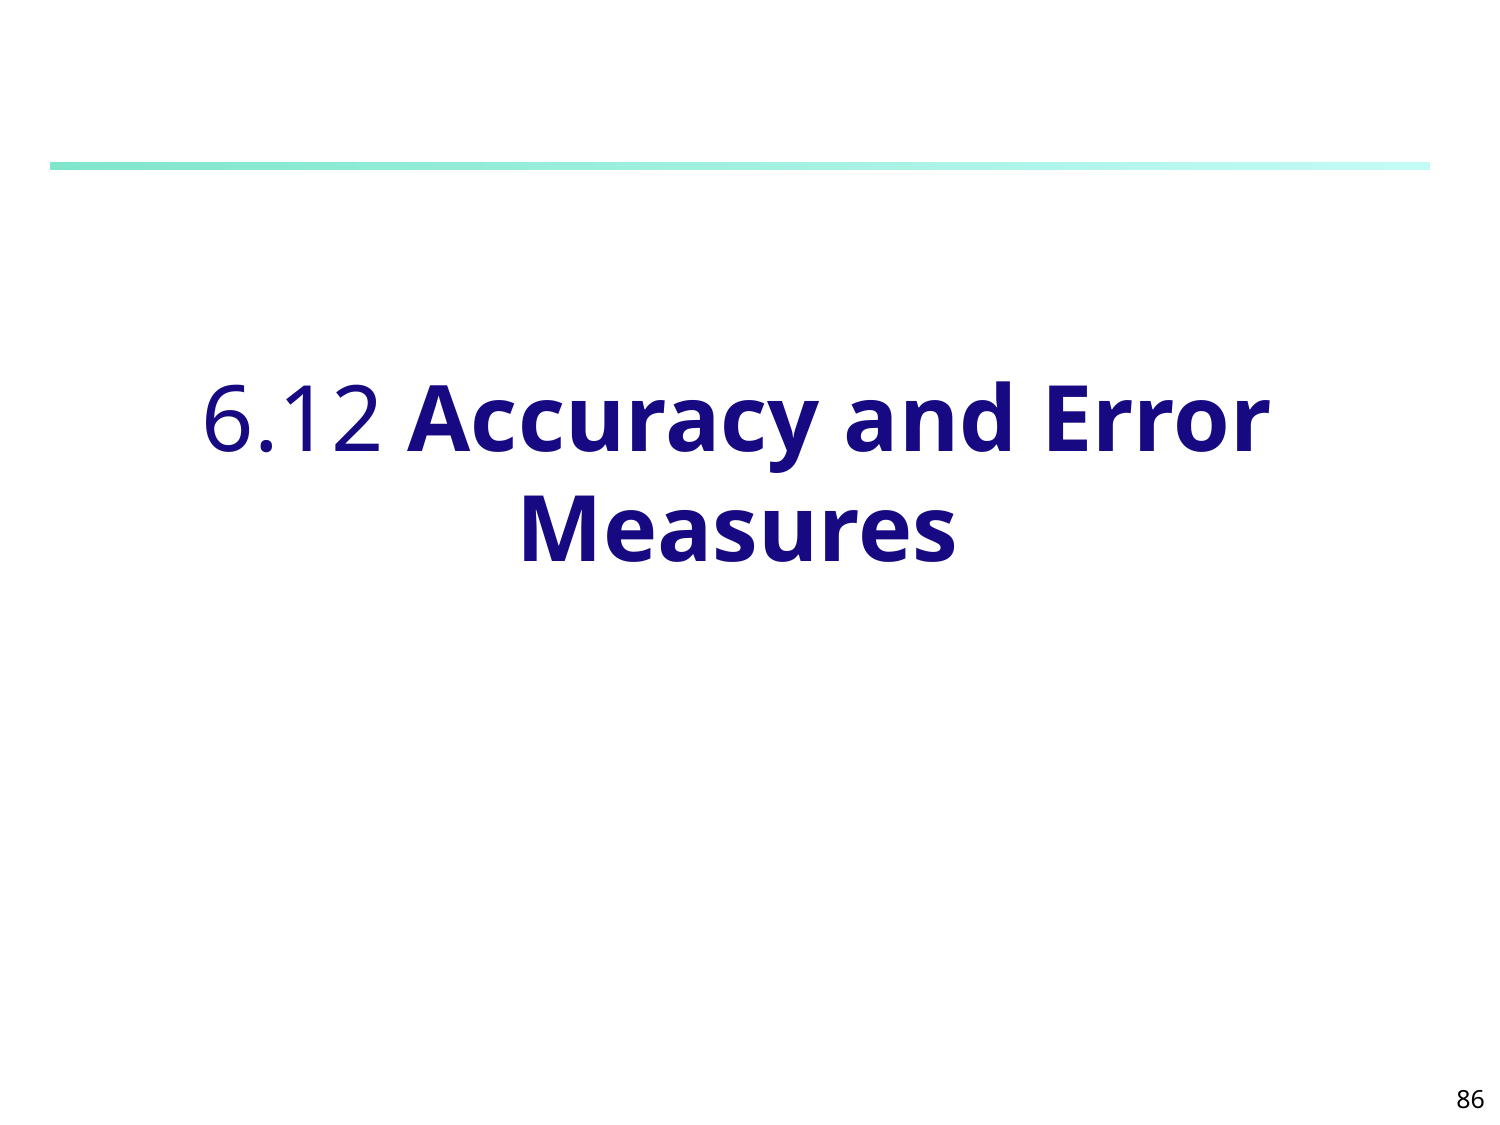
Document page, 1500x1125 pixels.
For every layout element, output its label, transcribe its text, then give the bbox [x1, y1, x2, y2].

text_box 6.12 Accuracy and Error Measures [112, 499, 1363, 588]
slide_number 86 [1187, 1062, 1500, 1125]
